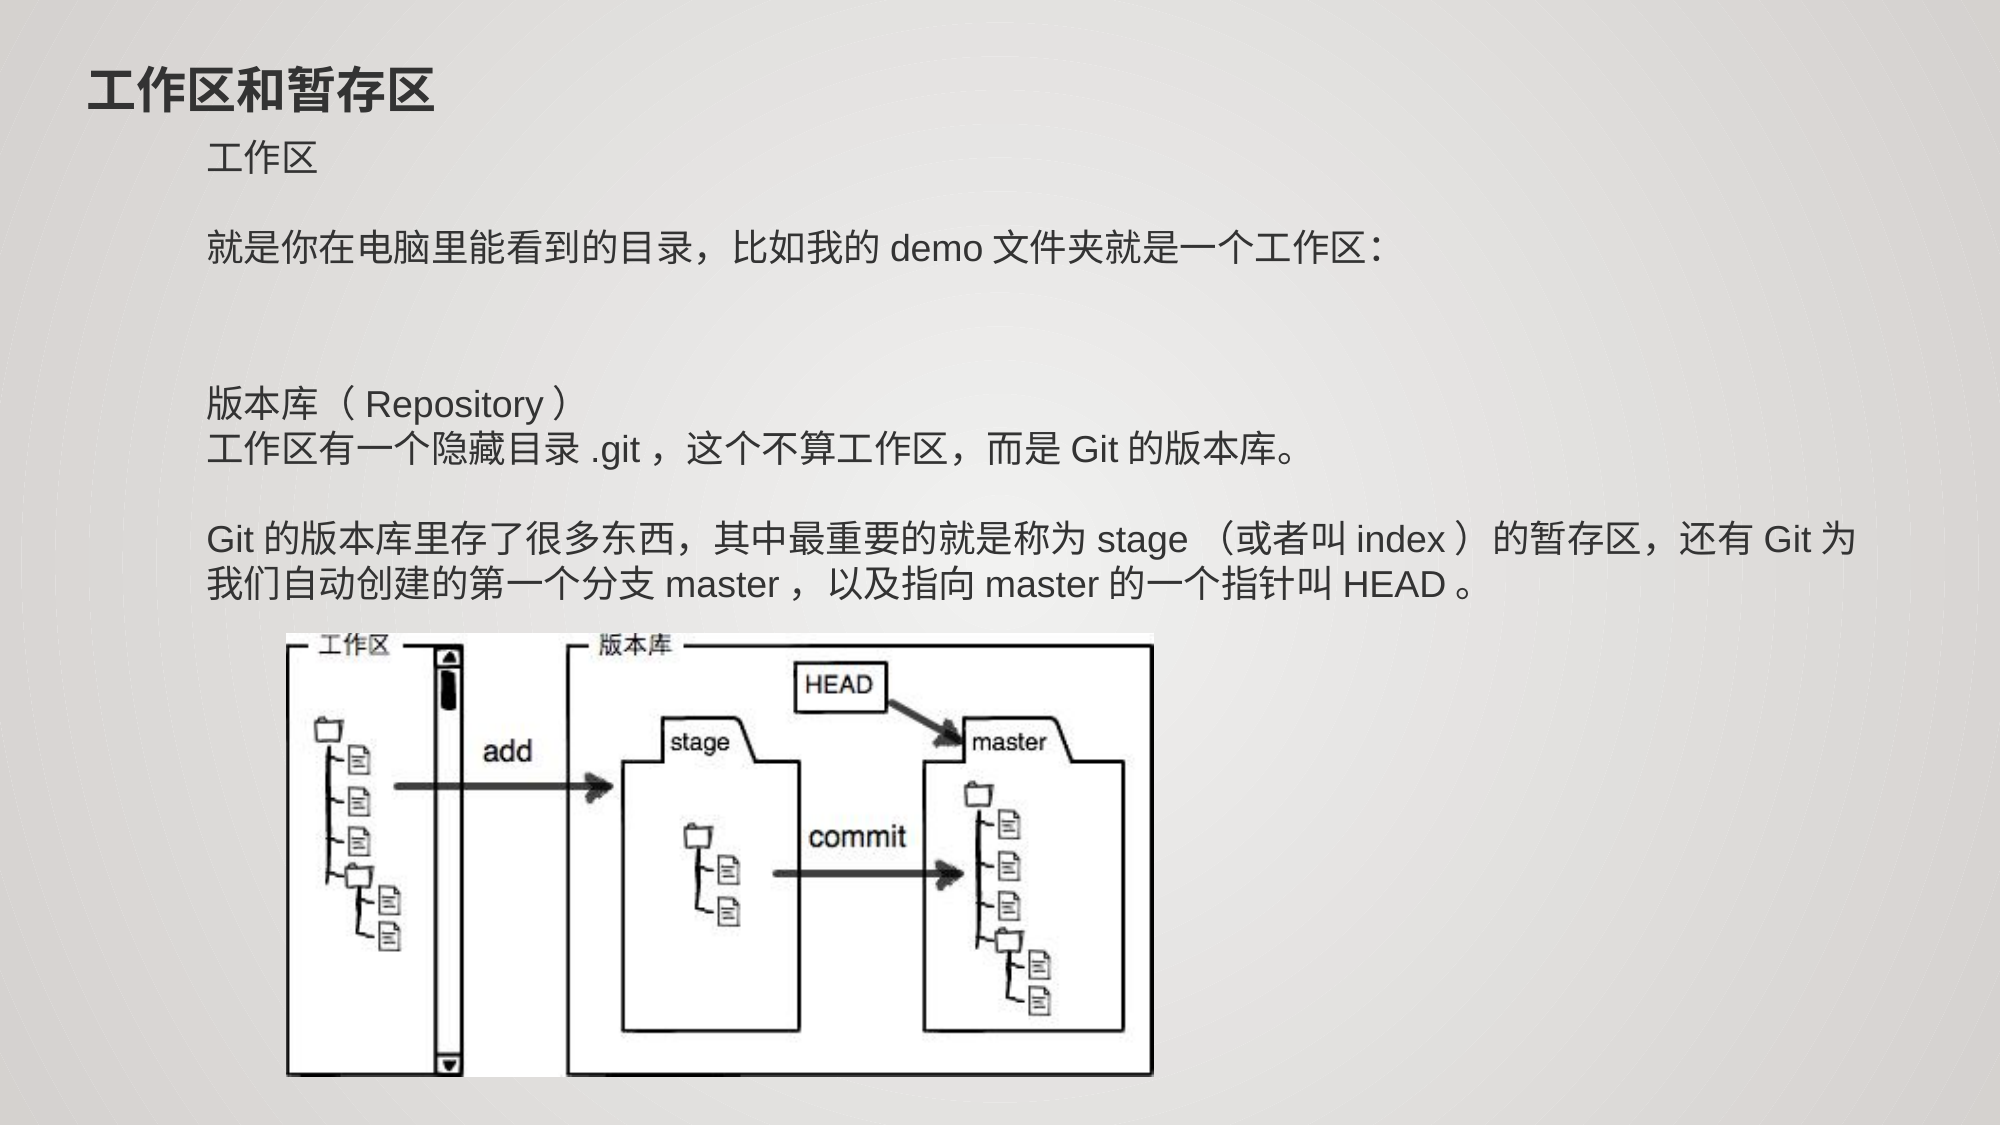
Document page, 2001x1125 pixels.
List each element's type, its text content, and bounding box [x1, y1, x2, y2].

picture [286, 633, 1154, 1077]
text_box 工作区 就是你在电脑里能看到的目录，比如我的demo文件夹就是一个工作区： [191, 126, 1854, 277]
text_box 版本库（Repository） 工作区有一个隐藏目录.git，这个不算工作区，而是Git的版本库。 Git的版本库里存了很多东西，其中最重要的就是称为stage（或者叫index）的暂存区，还有Git为我们自动创建的第一个分支master，以及指向master的一个指针叫HEAD。 [191, 372, 1878, 613]
text_box 工作区和暂存区 [71, 51, 516, 126]
